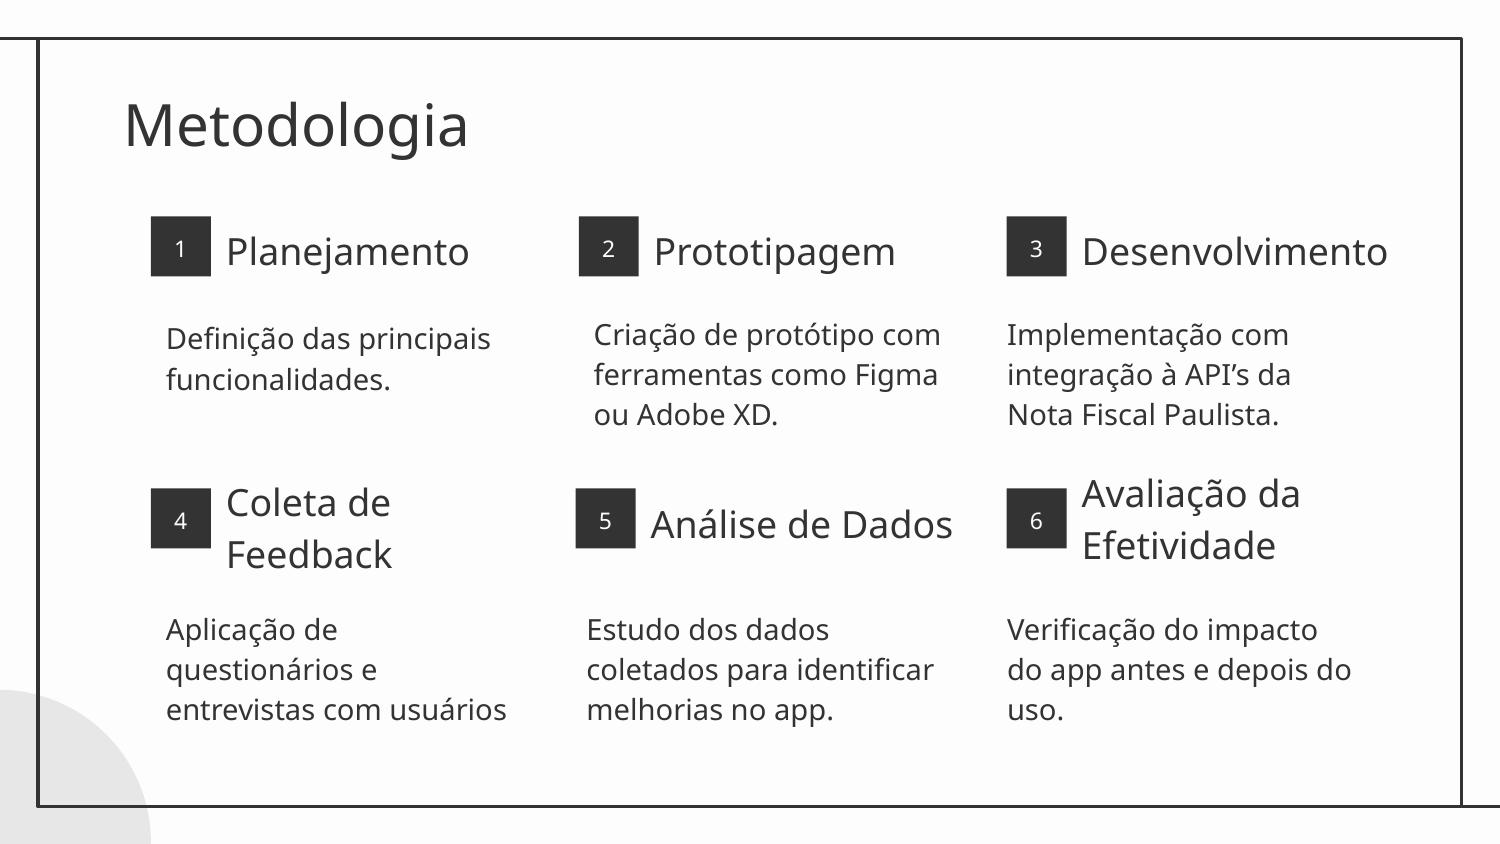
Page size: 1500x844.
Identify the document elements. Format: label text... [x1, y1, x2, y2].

subtitle Planejamento [210, 224, 589, 288]
subtitle Estudo dos dados coletados para identificar melhorias no app. [571, 591, 950, 685]
subtitle Desenvolvimento [1066, 224, 1445, 288]
title 2 [578, 216, 639, 277]
title 4 [150, 488, 211, 549]
subtitle Prototipagem [638, 224, 1017, 288]
title 6 [1006, 488, 1067, 549]
subtitle Definição das principais funcionalidades. [150, 300, 529, 395]
subtitle Avaliação da Efetividade [1066, 518, 1500, 582]
title 3 [1006, 216, 1067, 277]
subtitle Verificação do impacto do app antes e depois do uso. [992, 591, 1371, 685]
subtitle Criação de protótipo com ferramentas como Figma ou Adobe XD. [578, 295, 957, 390]
title 5 [575, 488, 636, 549]
subtitle Análise de Dados [635, 497, 1014, 561]
subtitle Implementação com integração à API’s da Nota Fiscal Paulista. [992, 295, 1371, 390]
title 1 [150, 216, 211, 277]
subtitle Aplicação de questionários e entrevistas com usuários [150, 591, 539, 685]
title Metodologia [108, 72, 1373, 167]
subtitle Coleta de Feedback [210, 527, 539, 591]
